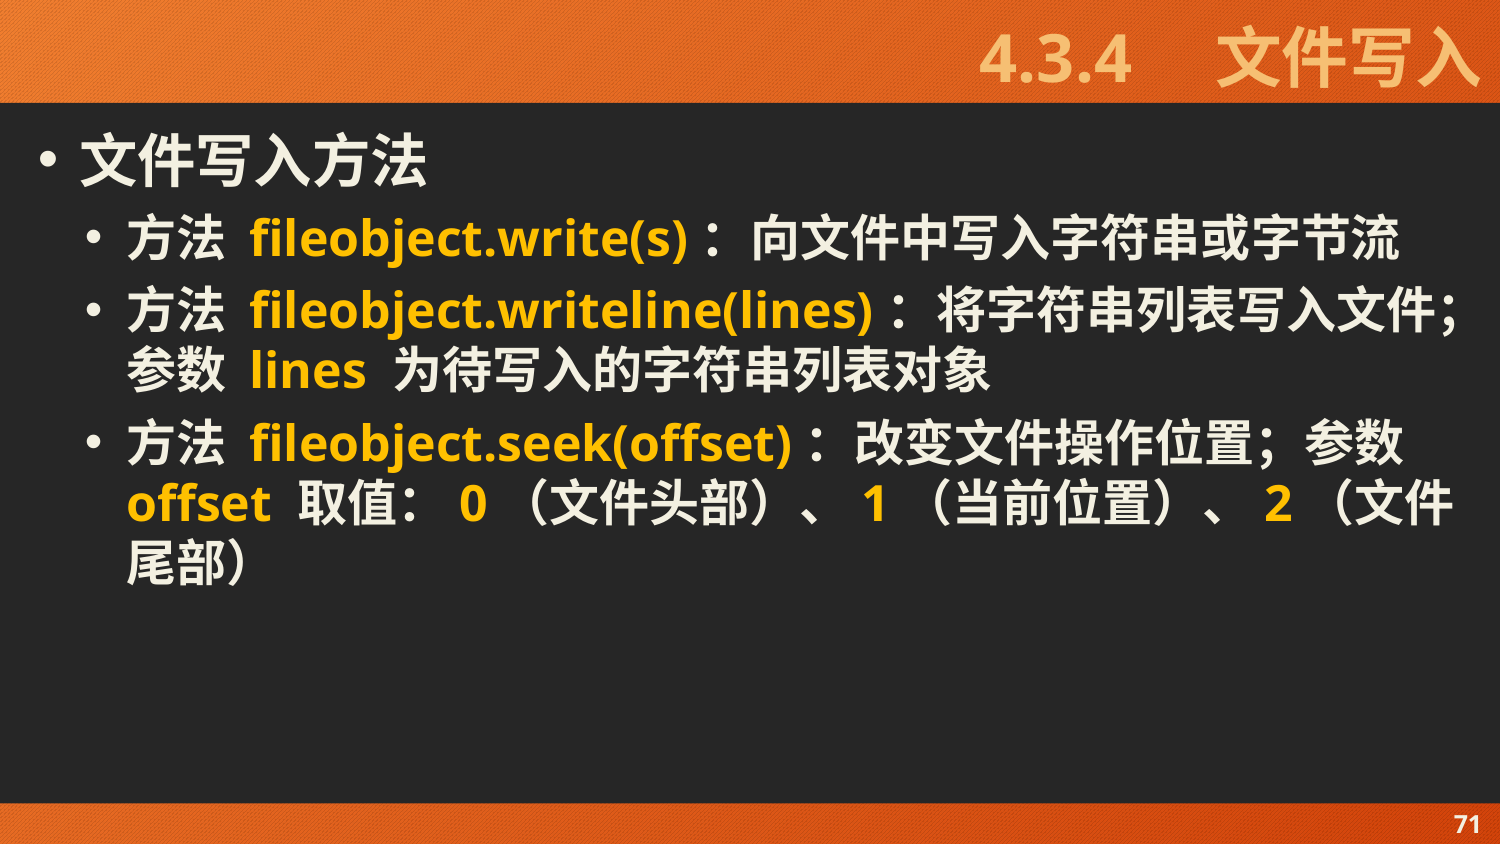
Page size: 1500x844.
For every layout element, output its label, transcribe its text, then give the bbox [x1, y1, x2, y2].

title 4.3.4 文件写入 [12, 0, 1489, 112]
list 文件写入方法 方法 fileobject.write(s)：向文件中写入字符串或字节流 方法 fileobject.writeline(lines)：将字符串列表写入文件；参数 lines 为待写入的字符串列表对象 方法 fileobject.seek(offset)：改变文件操作位置；参数 offset 取值：0（文件头部）、1（当前位置）、2（文件尾部） [31, 118, 1491, 804]
slide_number 71 [1346, 809, 1489, 843]
